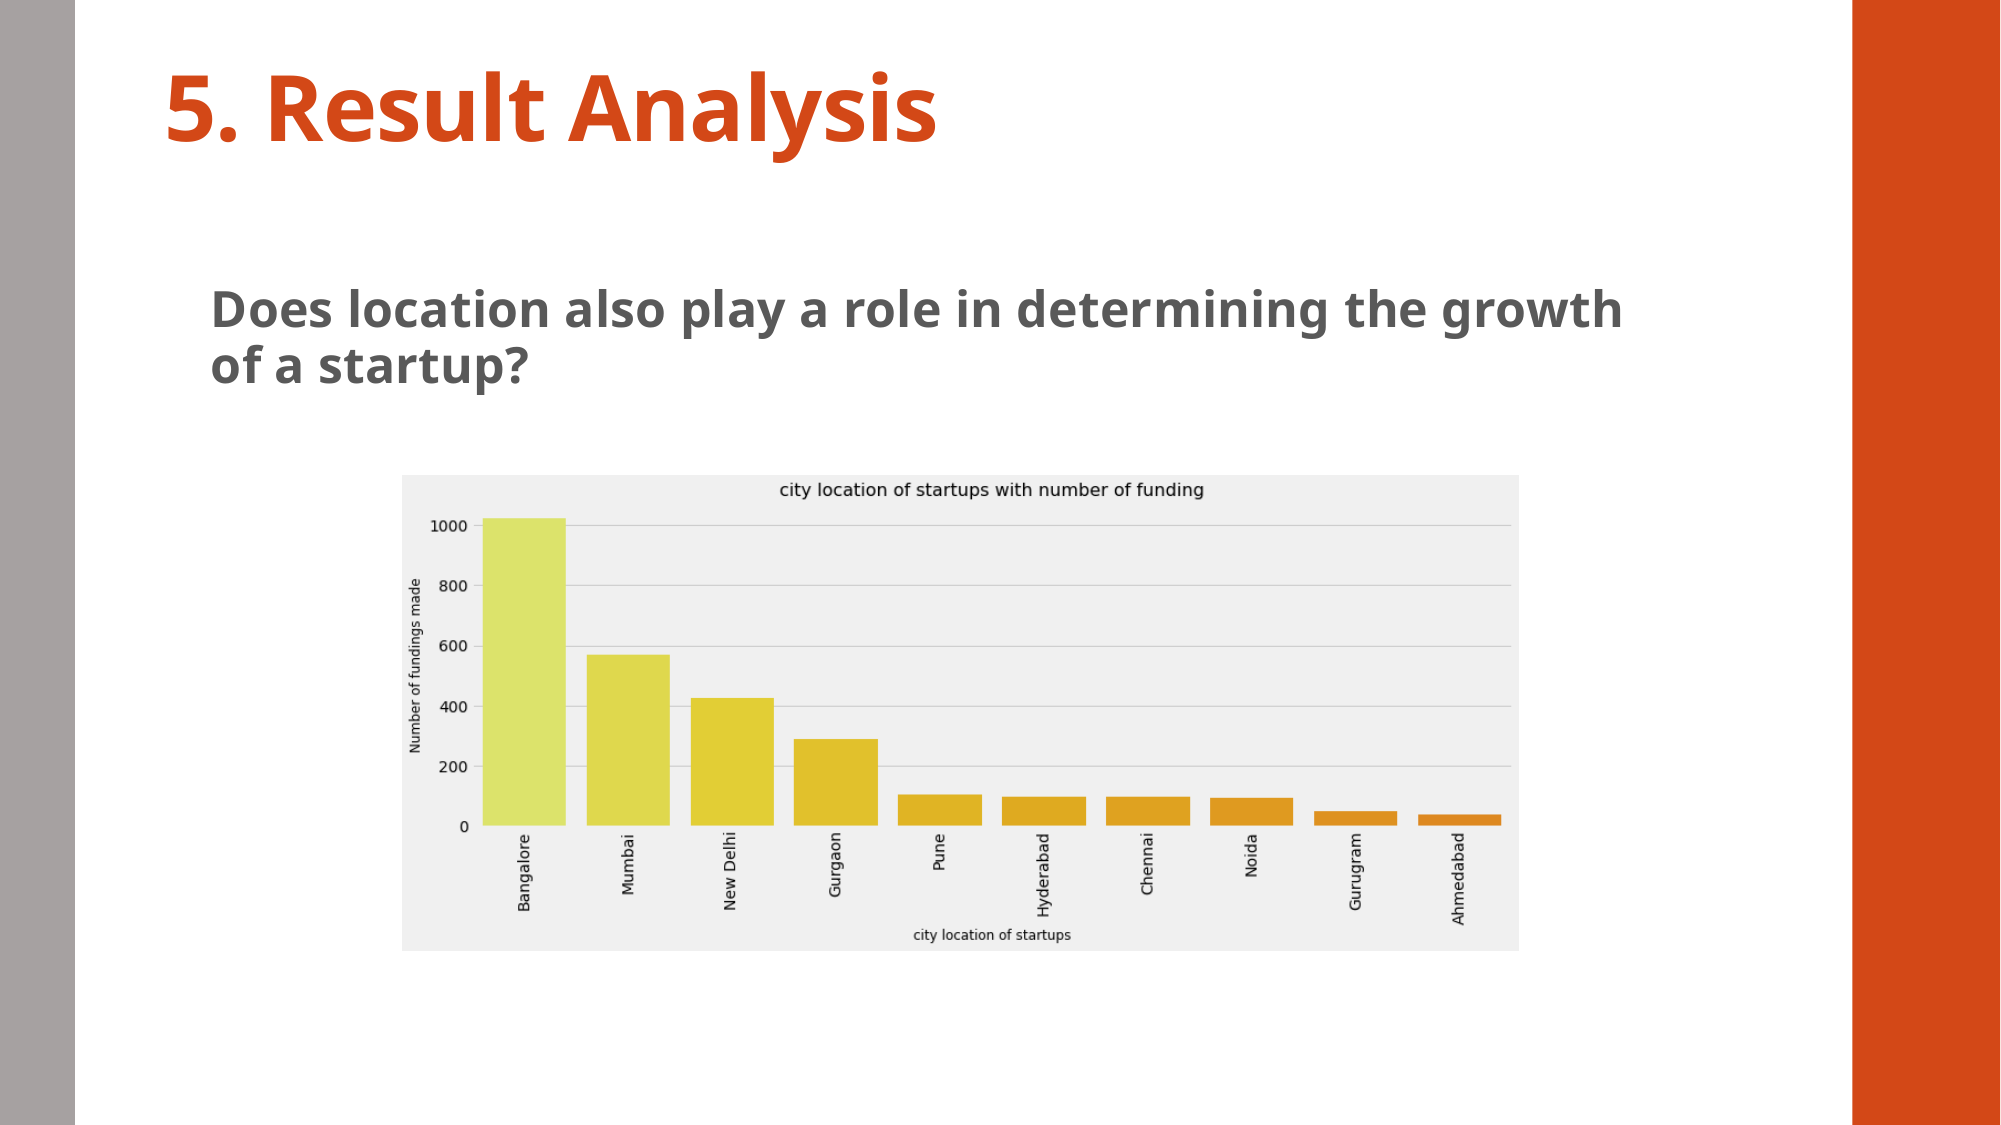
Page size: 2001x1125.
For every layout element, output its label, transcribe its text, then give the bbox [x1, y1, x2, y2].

picture [402, 475, 1520, 951]
list Does location also play a role in determining the growth of a startup? [195, 273, 1694, 988]
title 5. Result Analysis [149, 0, 1740, 169]
